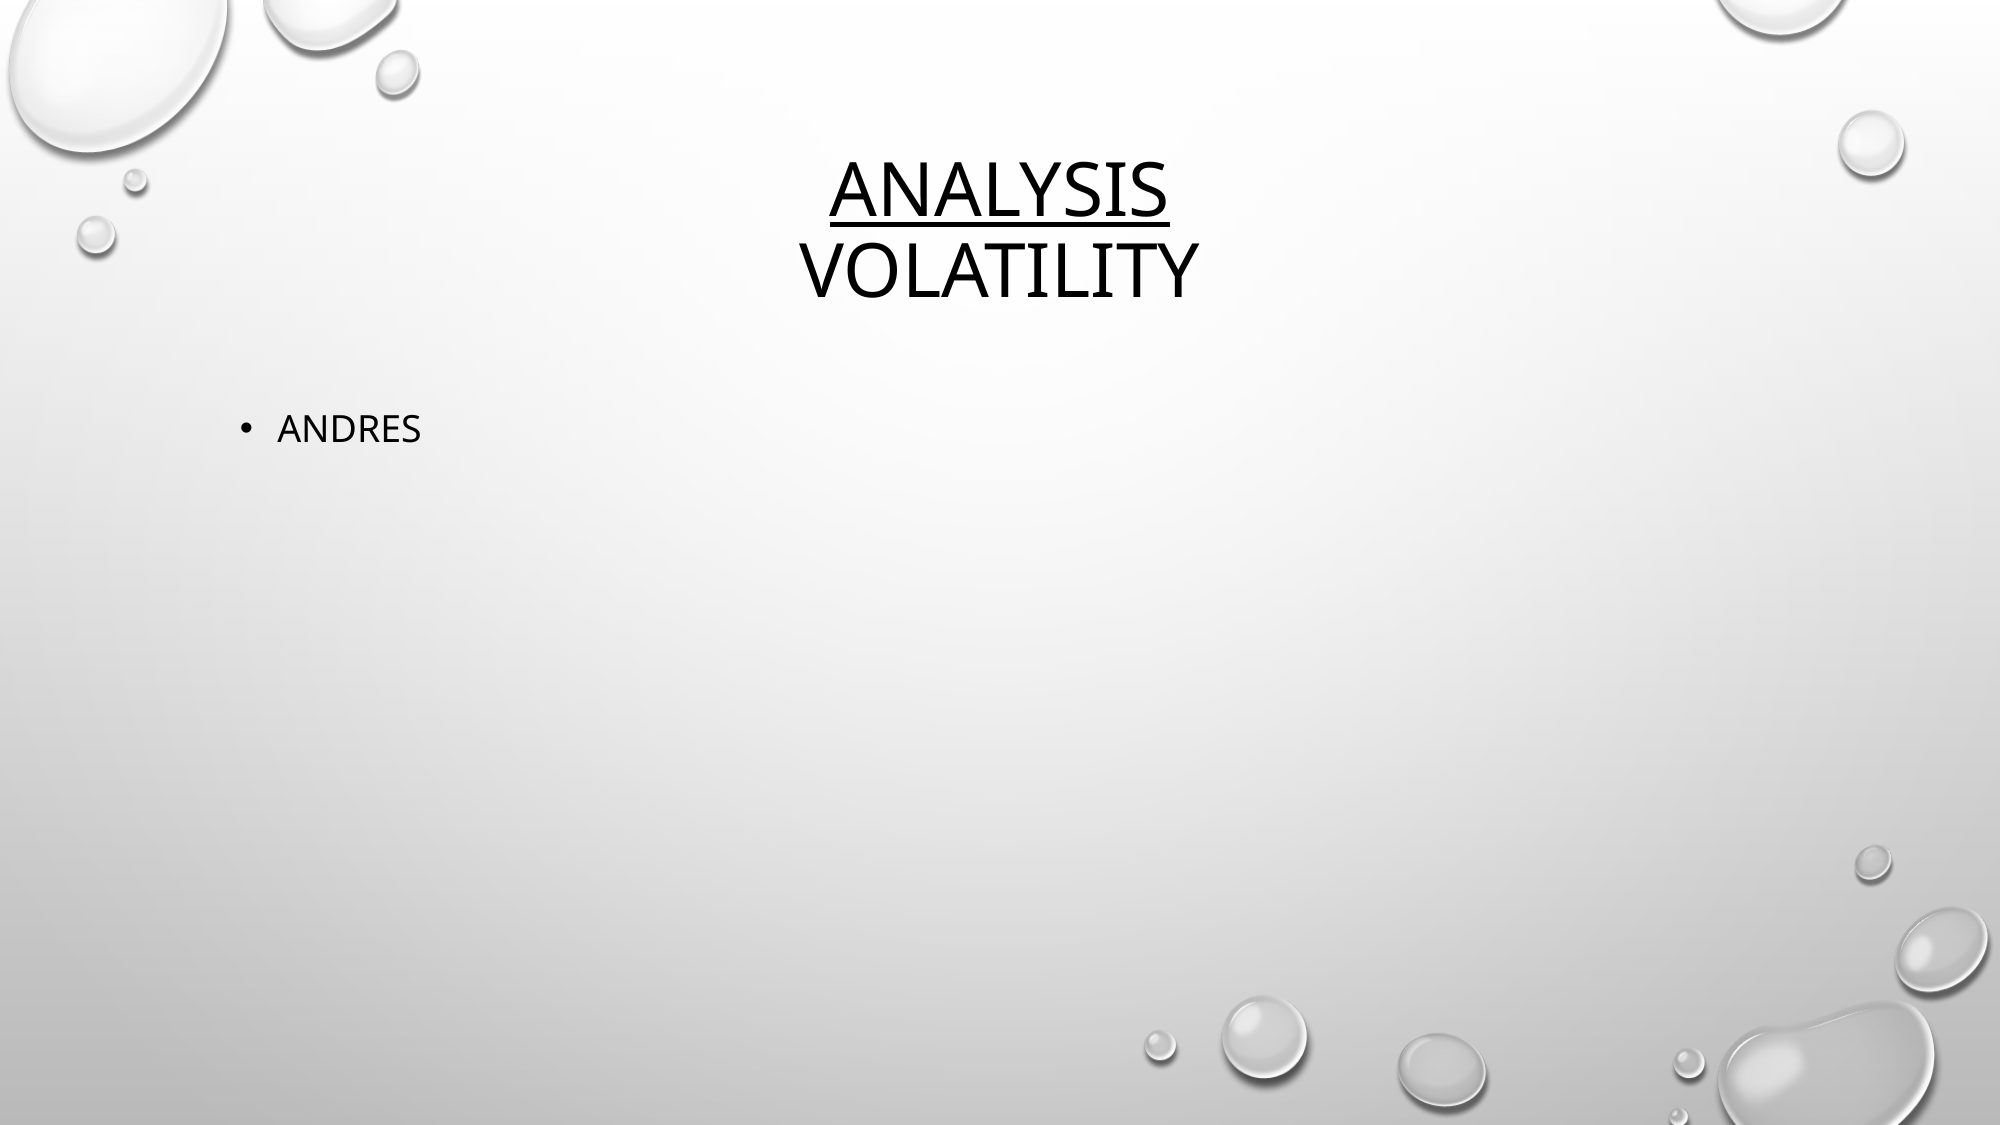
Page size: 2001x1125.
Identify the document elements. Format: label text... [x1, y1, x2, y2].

title Analysis volatility [149, 101, 1851, 364]
list andres [149, 388, 1850, 950]
picture [0, 0, 2000, 1125]
